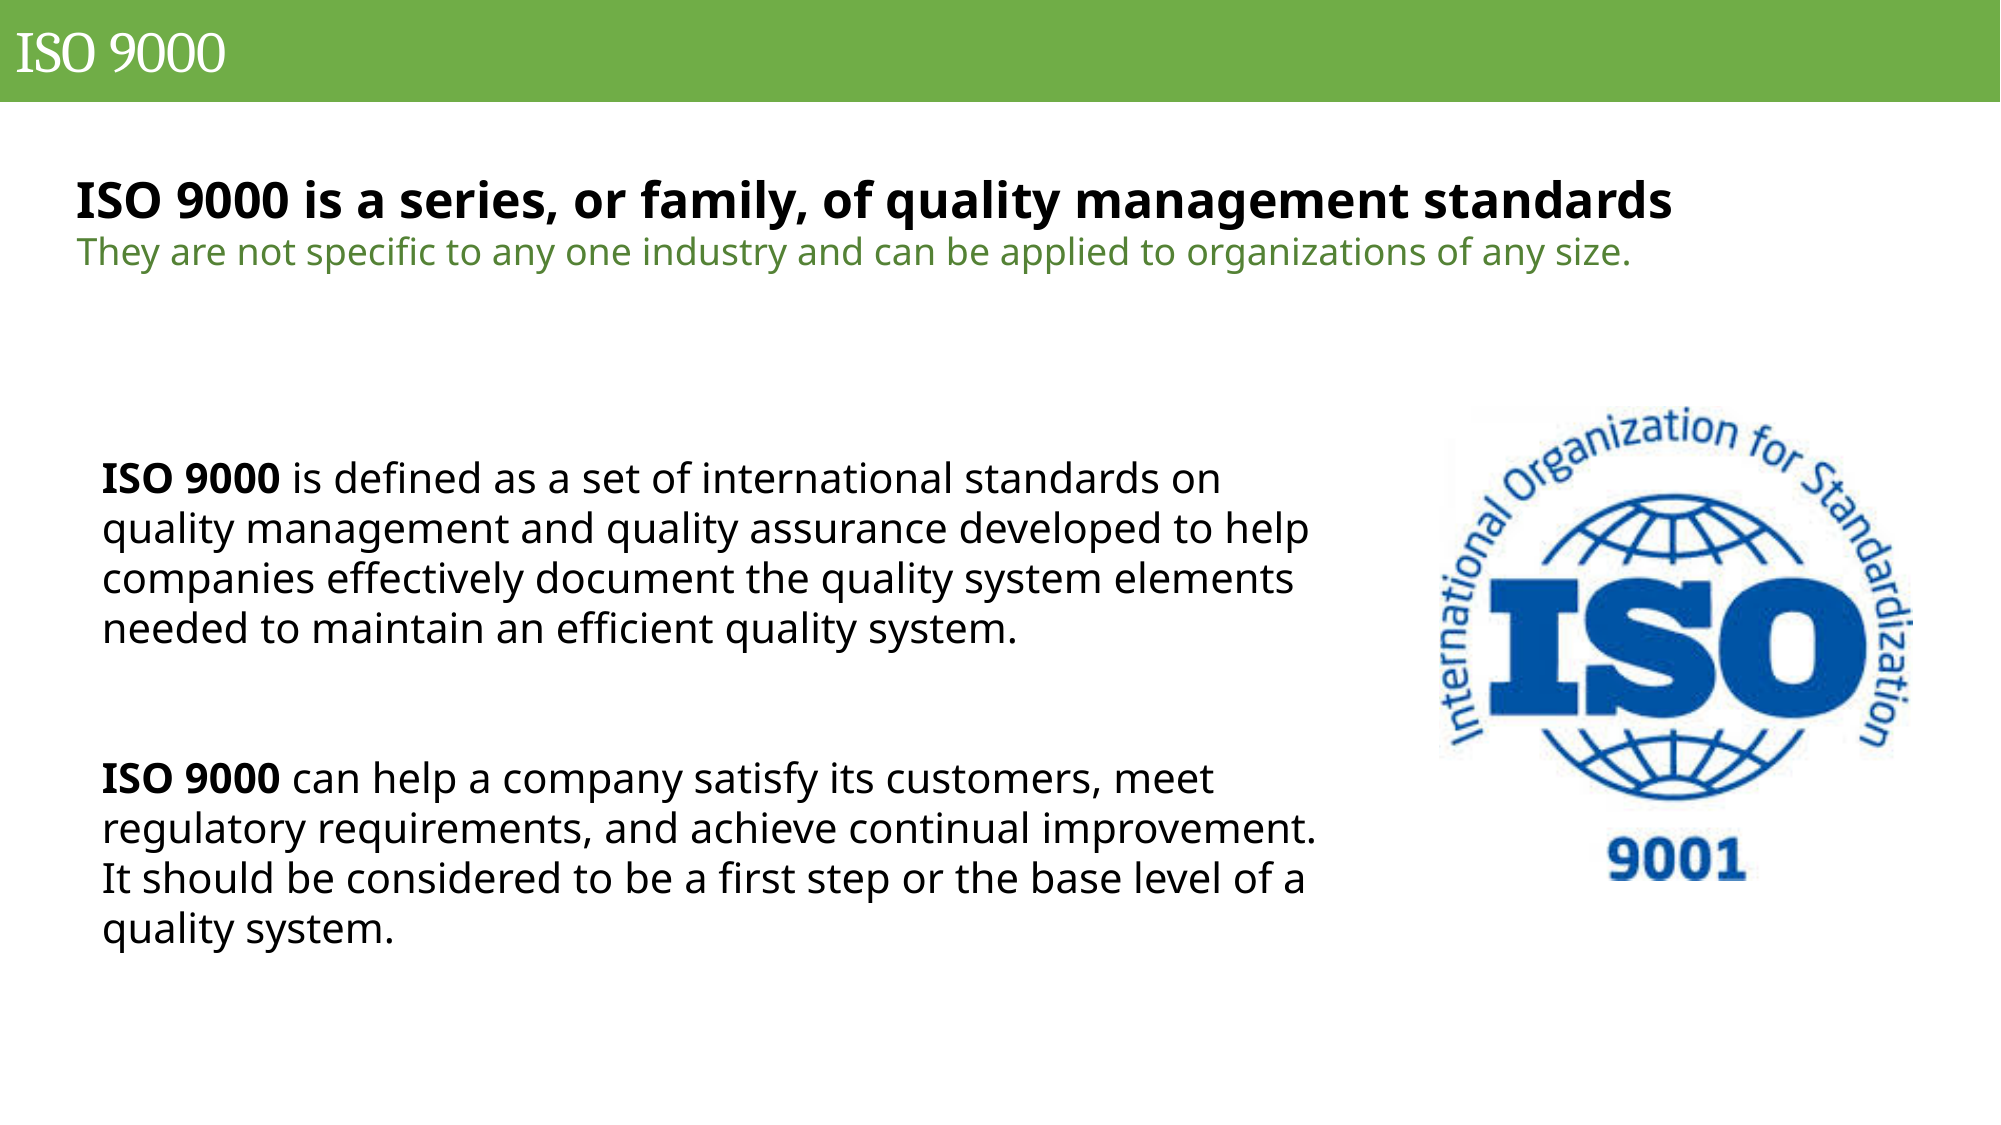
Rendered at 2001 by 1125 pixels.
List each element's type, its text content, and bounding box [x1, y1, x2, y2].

text_box ISO 9000 is defined as a set of international standards on quality management and quality assurance developed to help companies effectively document the quality system elements needed to maintain an efficient quality system. ISO 9000 can help a company satisfy its customers, meet regulatory requirements, and achieve continual improvement. It should be considered to be a first step or the base level of a quality system. [87, 444, 1349, 960]
picture [1438, 406, 1913, 881]
title ISO 9000 [0, 0, 2000, 102]
text_box ISO 9000 is a series, or family, of quality management standards They are not specific to any one industry and can be applied to organizations of any size. [61, 160, 1805, 341]
